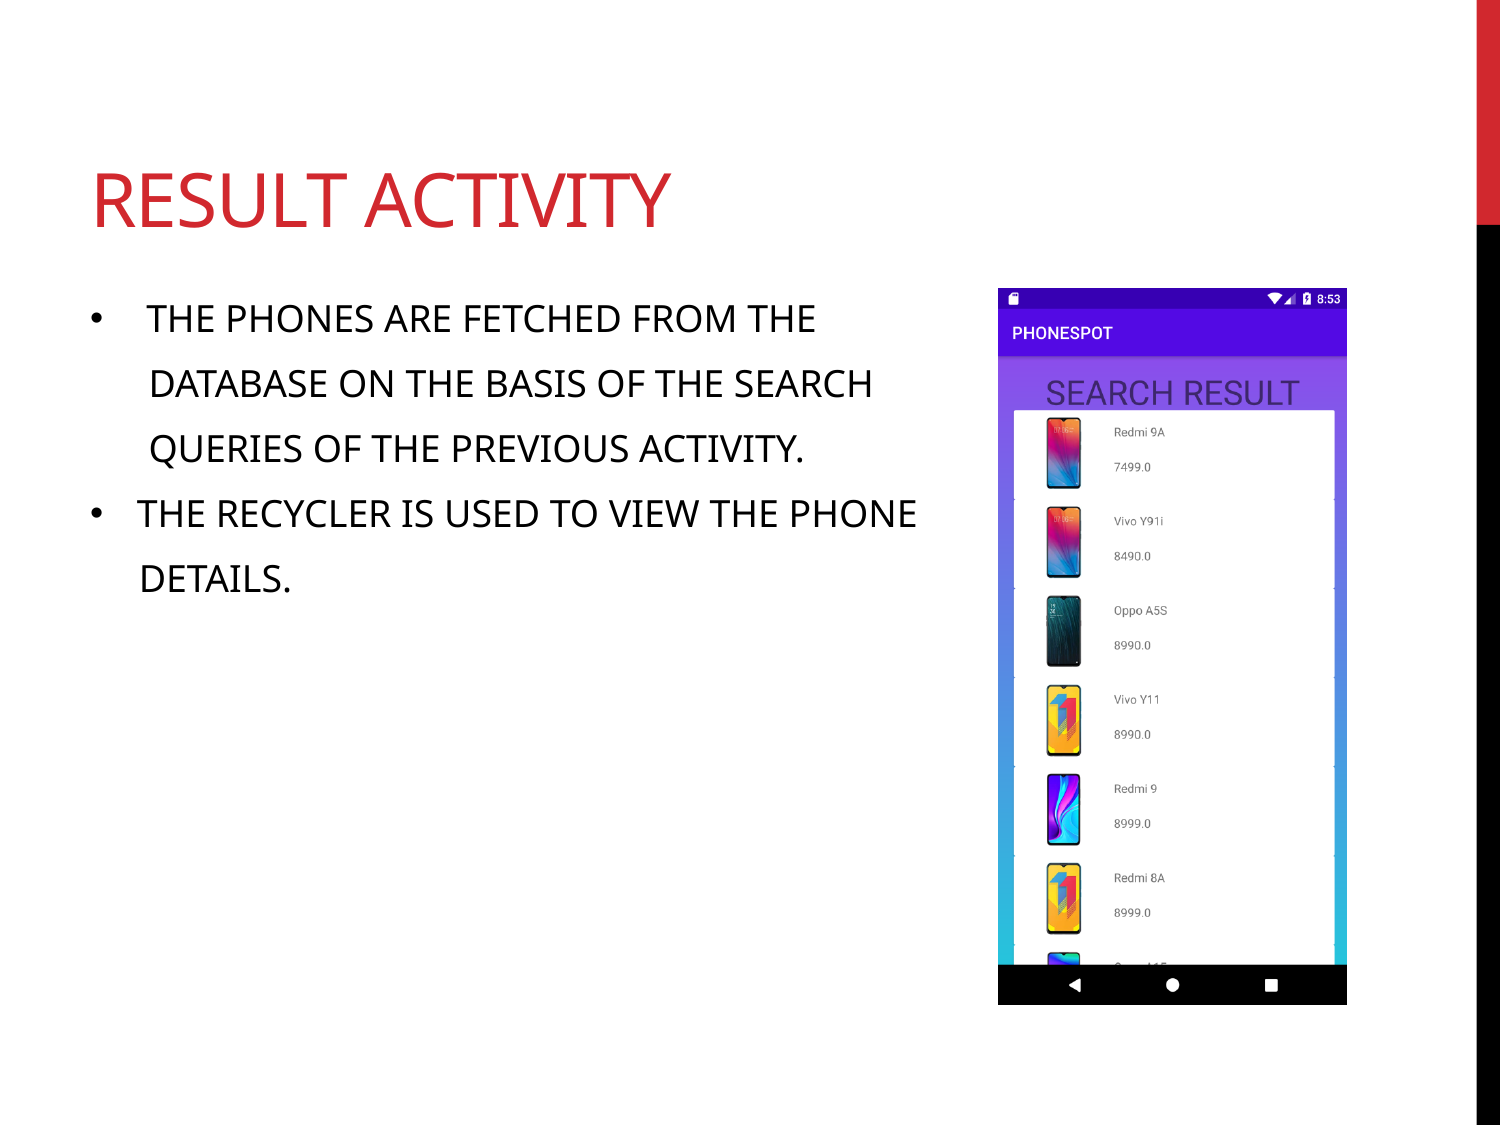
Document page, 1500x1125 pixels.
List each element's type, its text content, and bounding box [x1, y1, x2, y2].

list THE PHONES ARE FETCHED FROM THE DATABASE ON THE BASIS OF THE SEARCH QUERIES OF THE PREVIOUS ACTIVITY. THE RECYCLER IS USED TO VIEW THE PHONE DETAILS. [75, 287, 998, 1005]
picture [997, 288, 1347, 1006]
title RESULT ACTIVITY [75, 25, 1025, 250]
